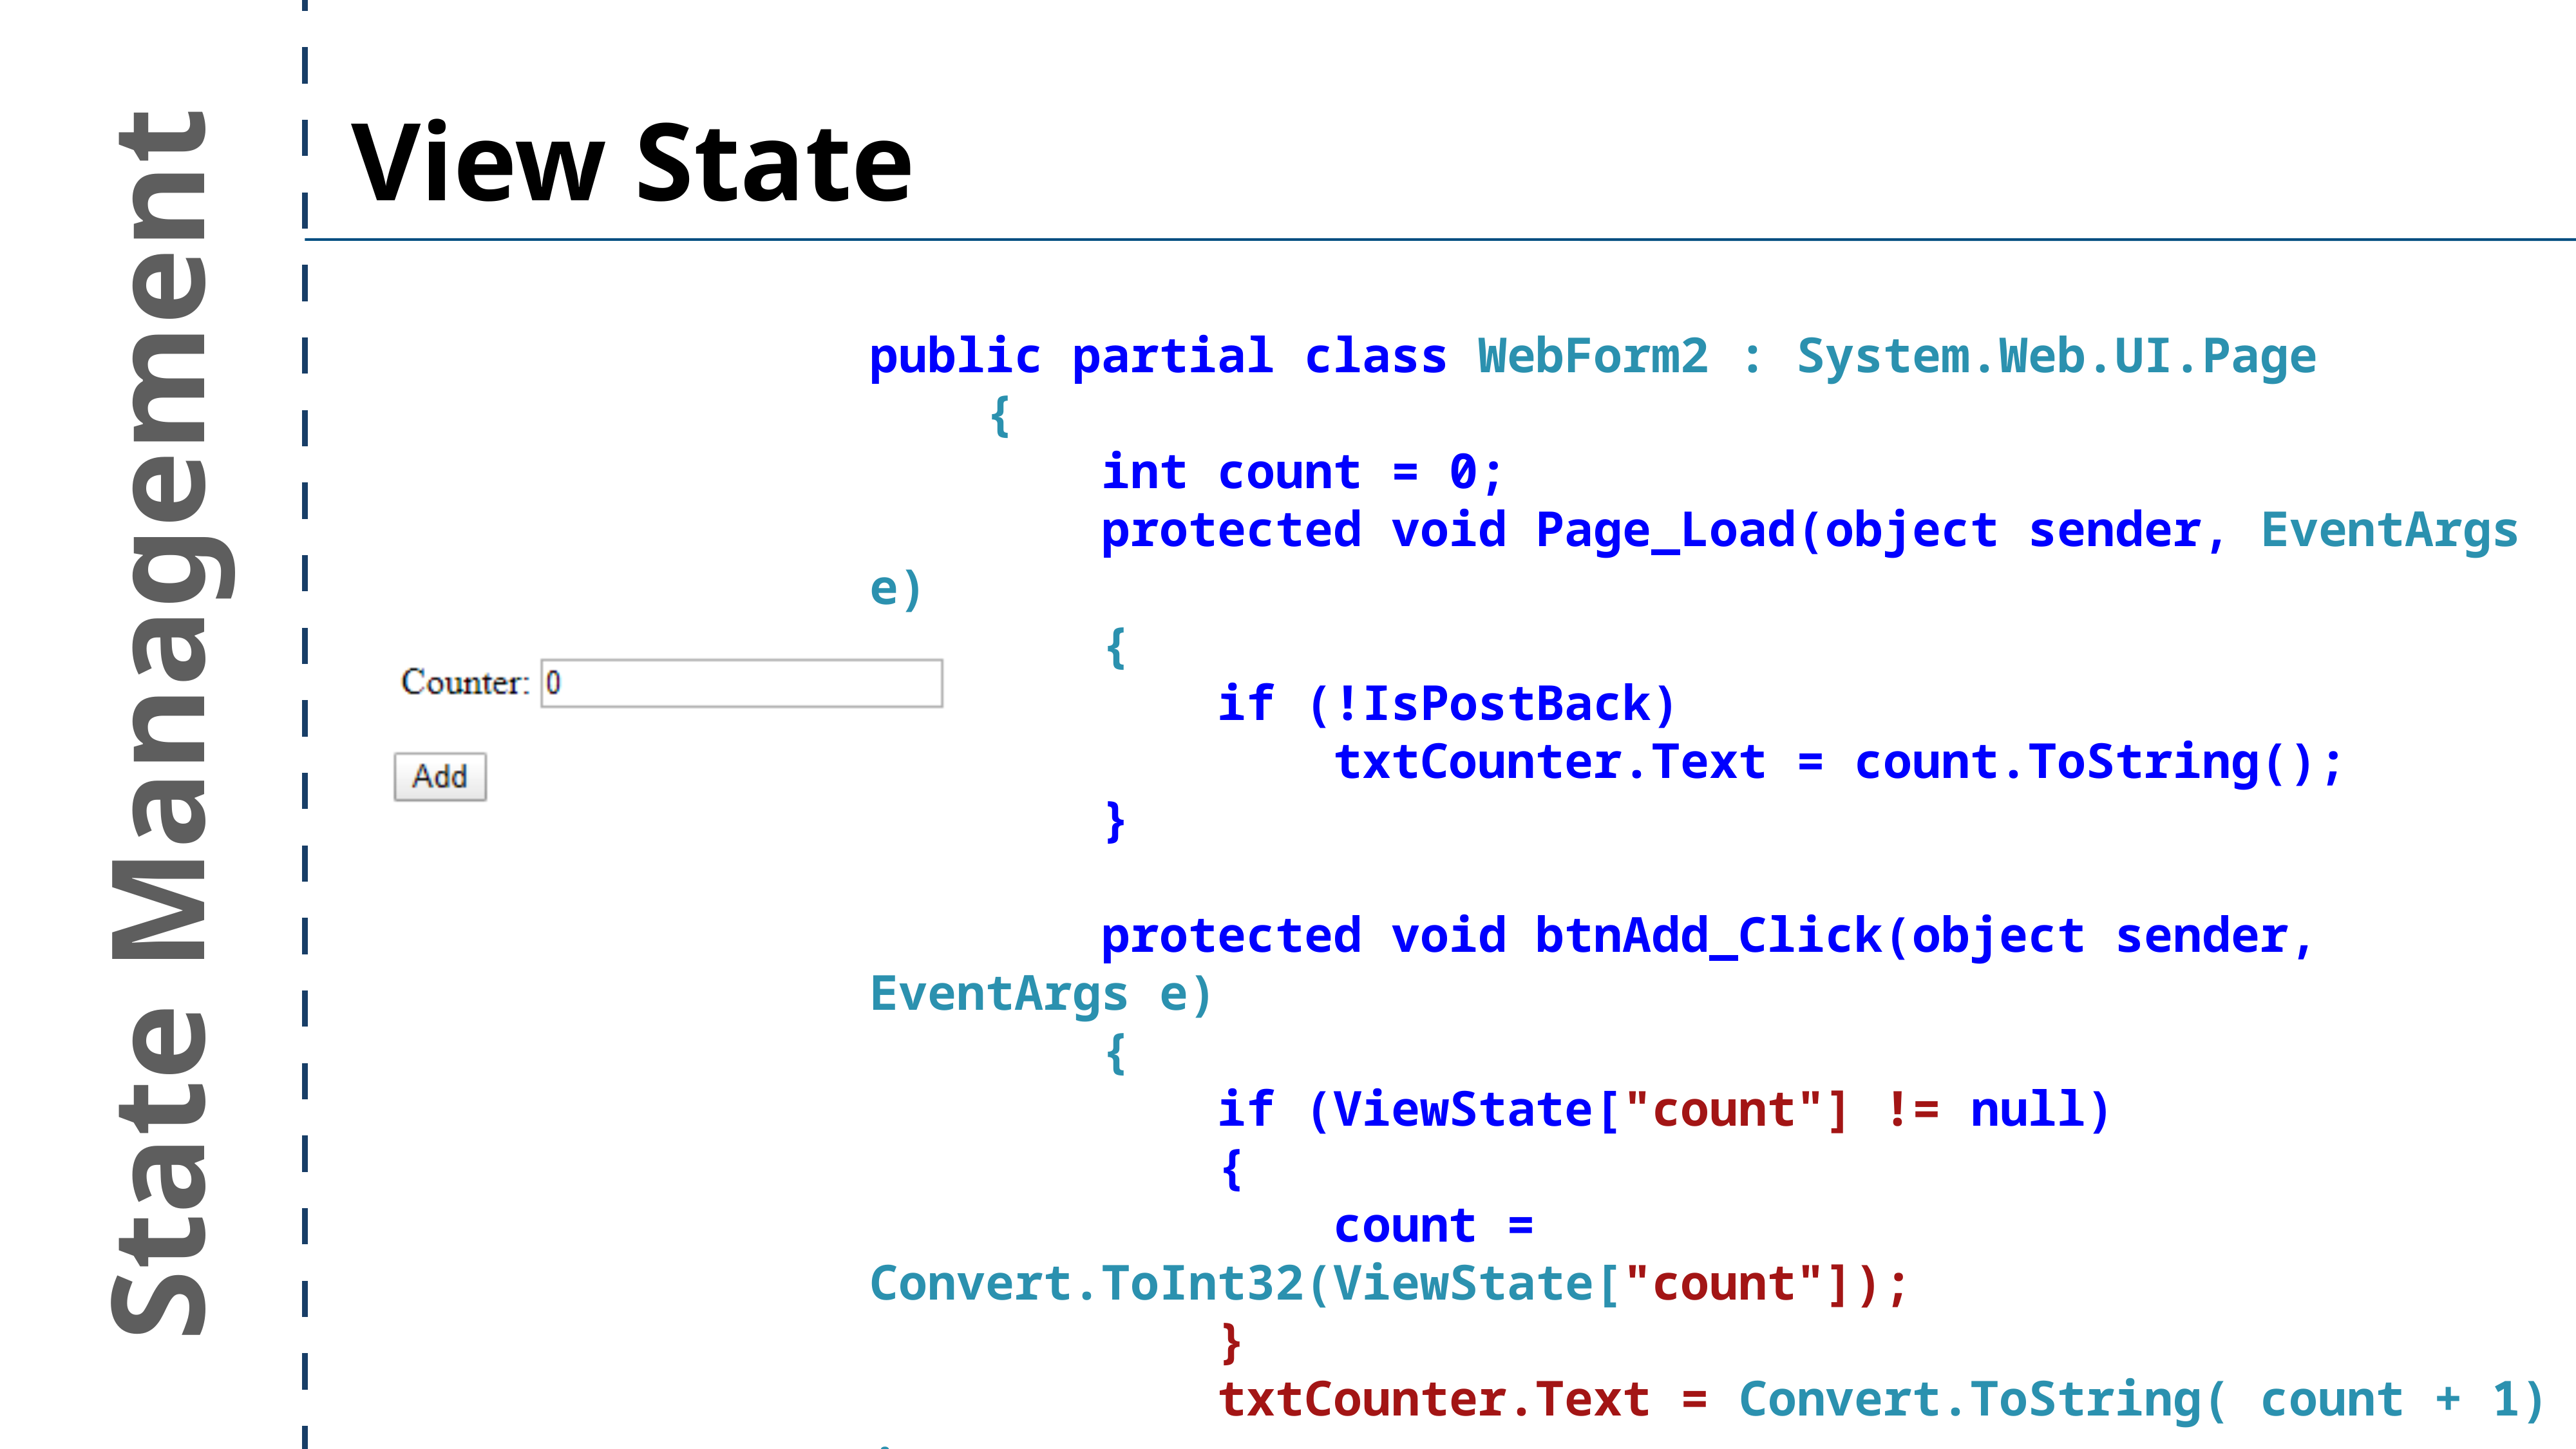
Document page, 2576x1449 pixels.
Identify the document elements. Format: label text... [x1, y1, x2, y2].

picture [376, 636, 1019, 858]
text_box State Management [68, 100, 238, 1349]
text_box public partial class WebForm2 : System.Web.UI.Page { int count = 0; protected void Page_Load(object sender, EventArgs e) { if (!IsPostBack) txtCounter.Text = count.ToString(); } protected void btnAdd_Click(object sender, EventArgs e) { if (ViewState["count"] != null) { count = Convert.ToInt32(ViewState["count"]); } txtCounter.Text = Convert.ToString( count + 1) ; ViewState["count"] = txtCounter.Text; } } [860, 319, 2576, 1449]
text_box View State [343, 86, 1901, 230]
